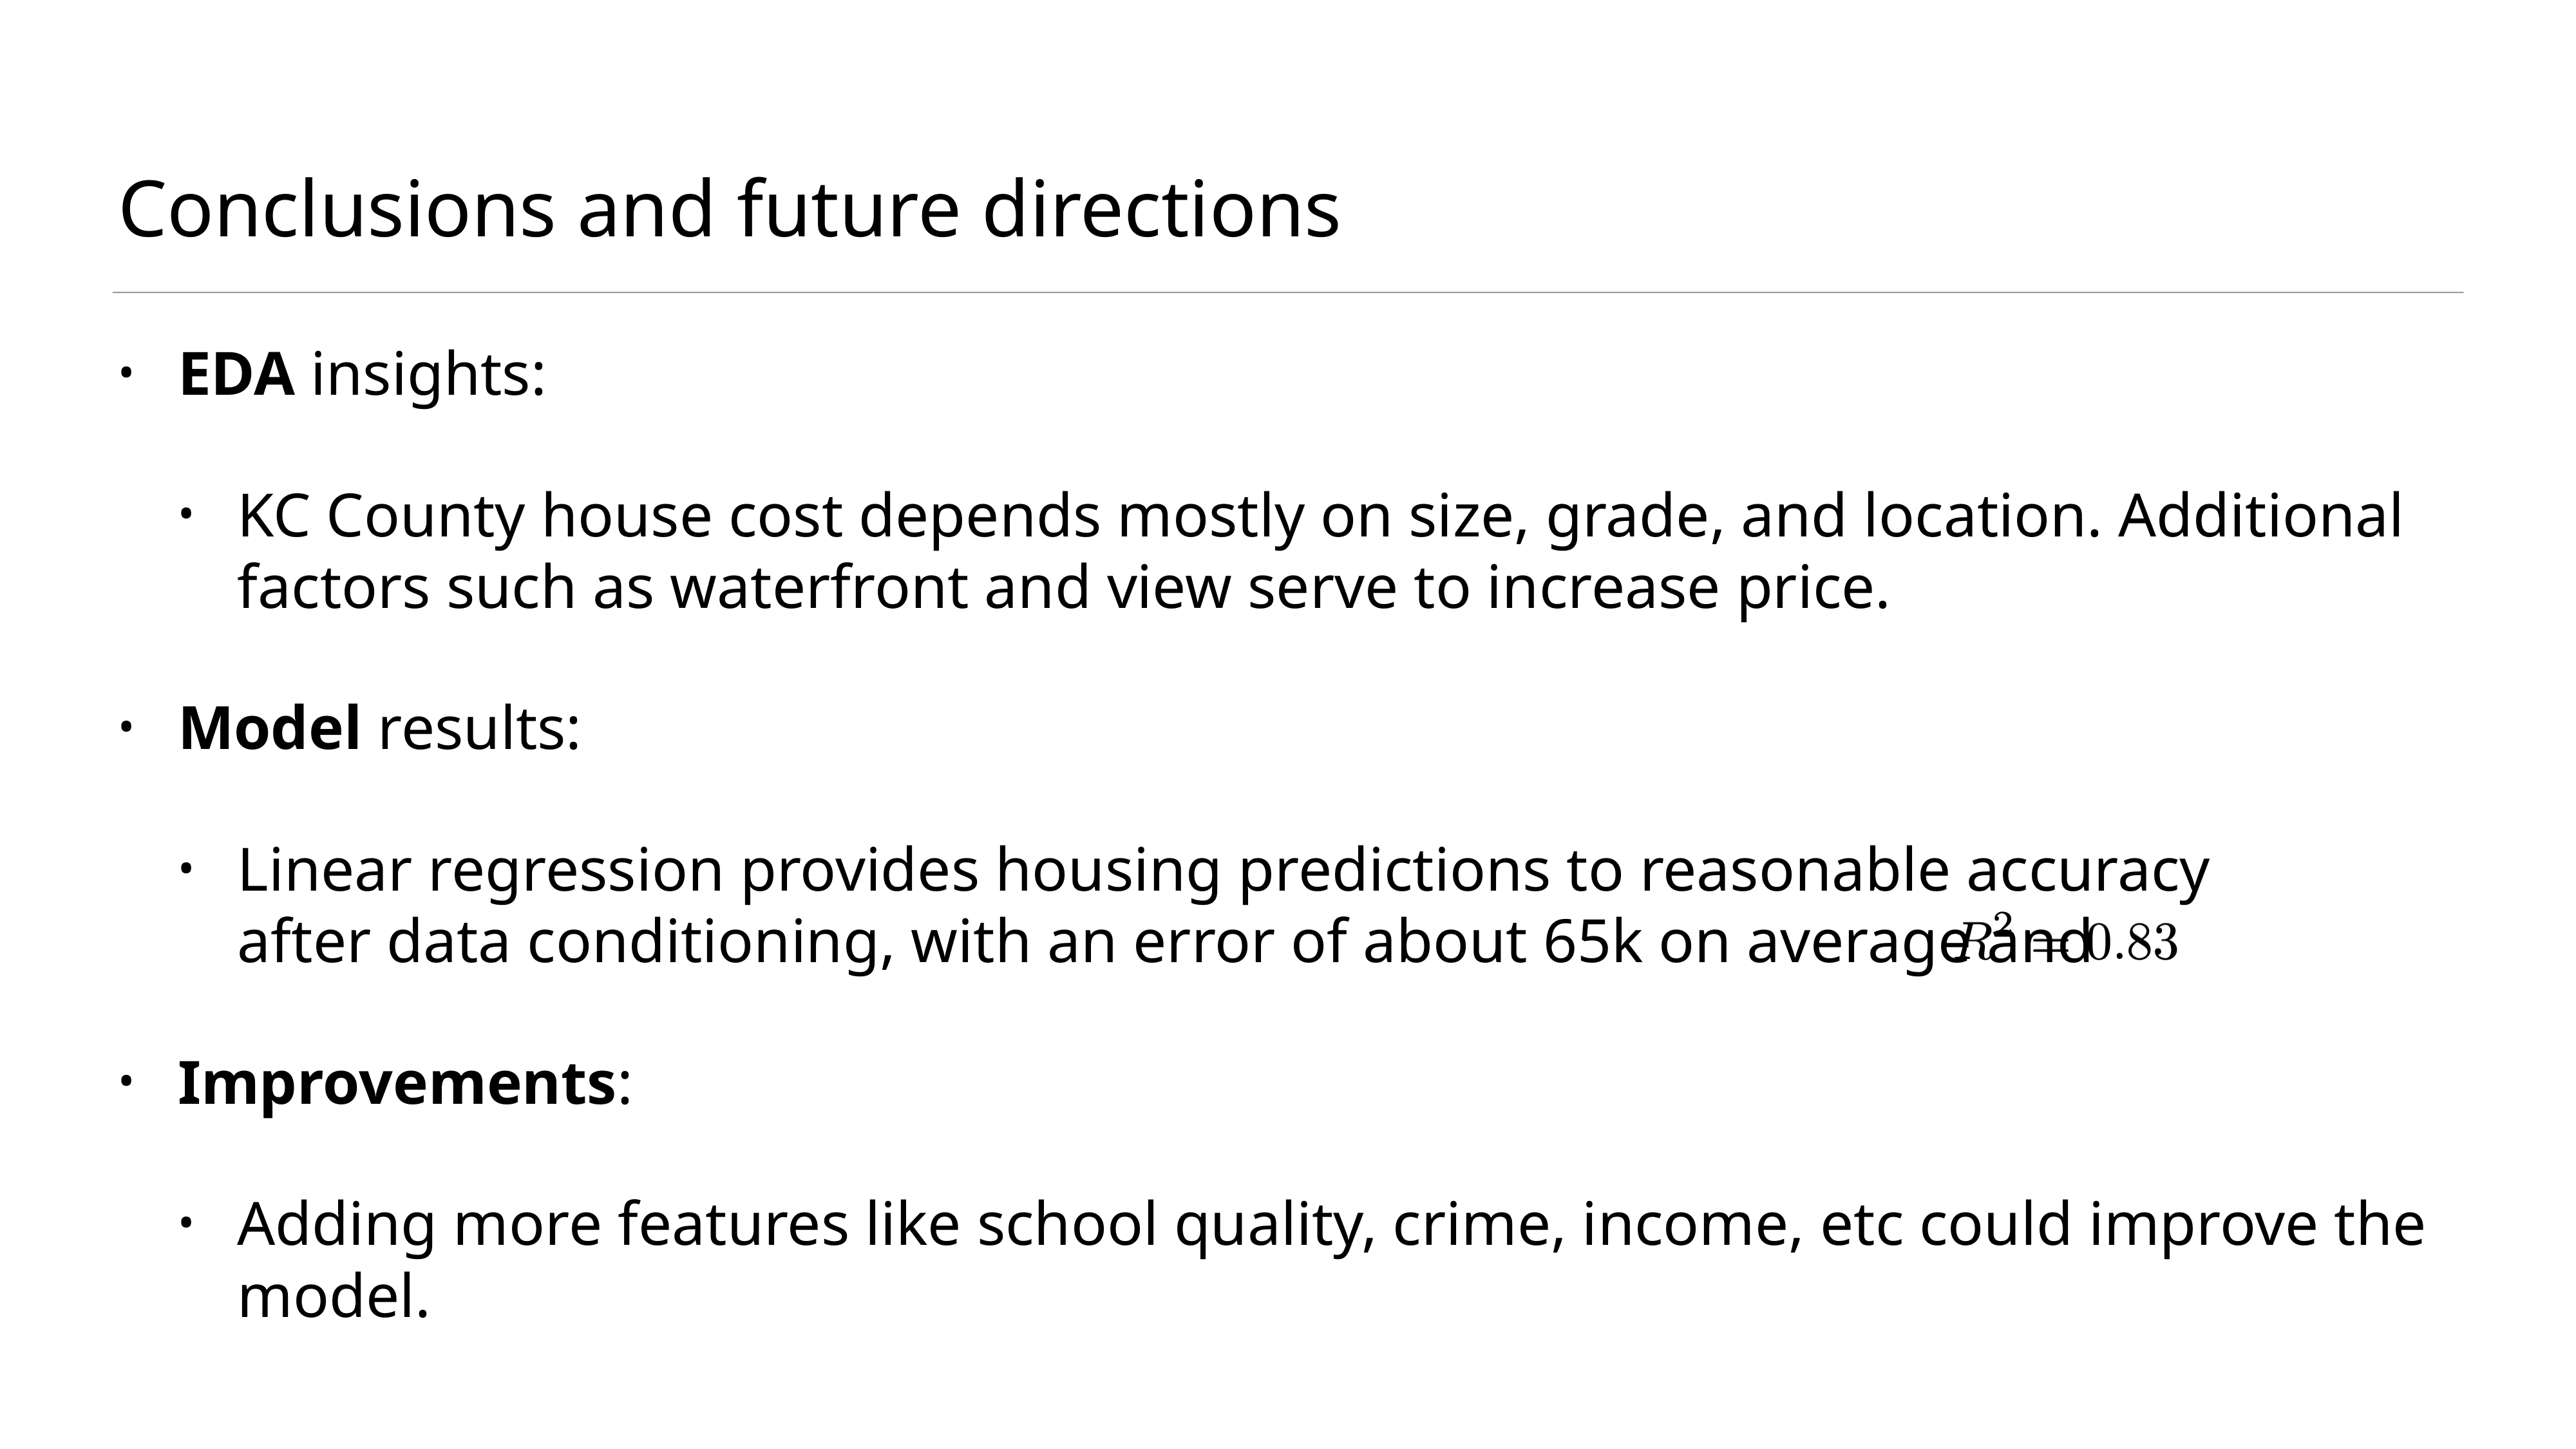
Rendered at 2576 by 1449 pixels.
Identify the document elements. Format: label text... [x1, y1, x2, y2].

list EDA insights: KC County house cost depends mostly on size, grade, and location. Additional factors such as waterfront and view serve to increase price. Model results: Linear regression provides housing predictions to reasonable accuracy after data conditioning, with an error of about 65k on average and Improvements: Adding more features like school quality, crime, income, etc could improve the model. [112, 329, 2463, 1321]
picture [1954, 911, 2178, 960]
title Conclusions and future directions [112, 49, 2463, 258]
